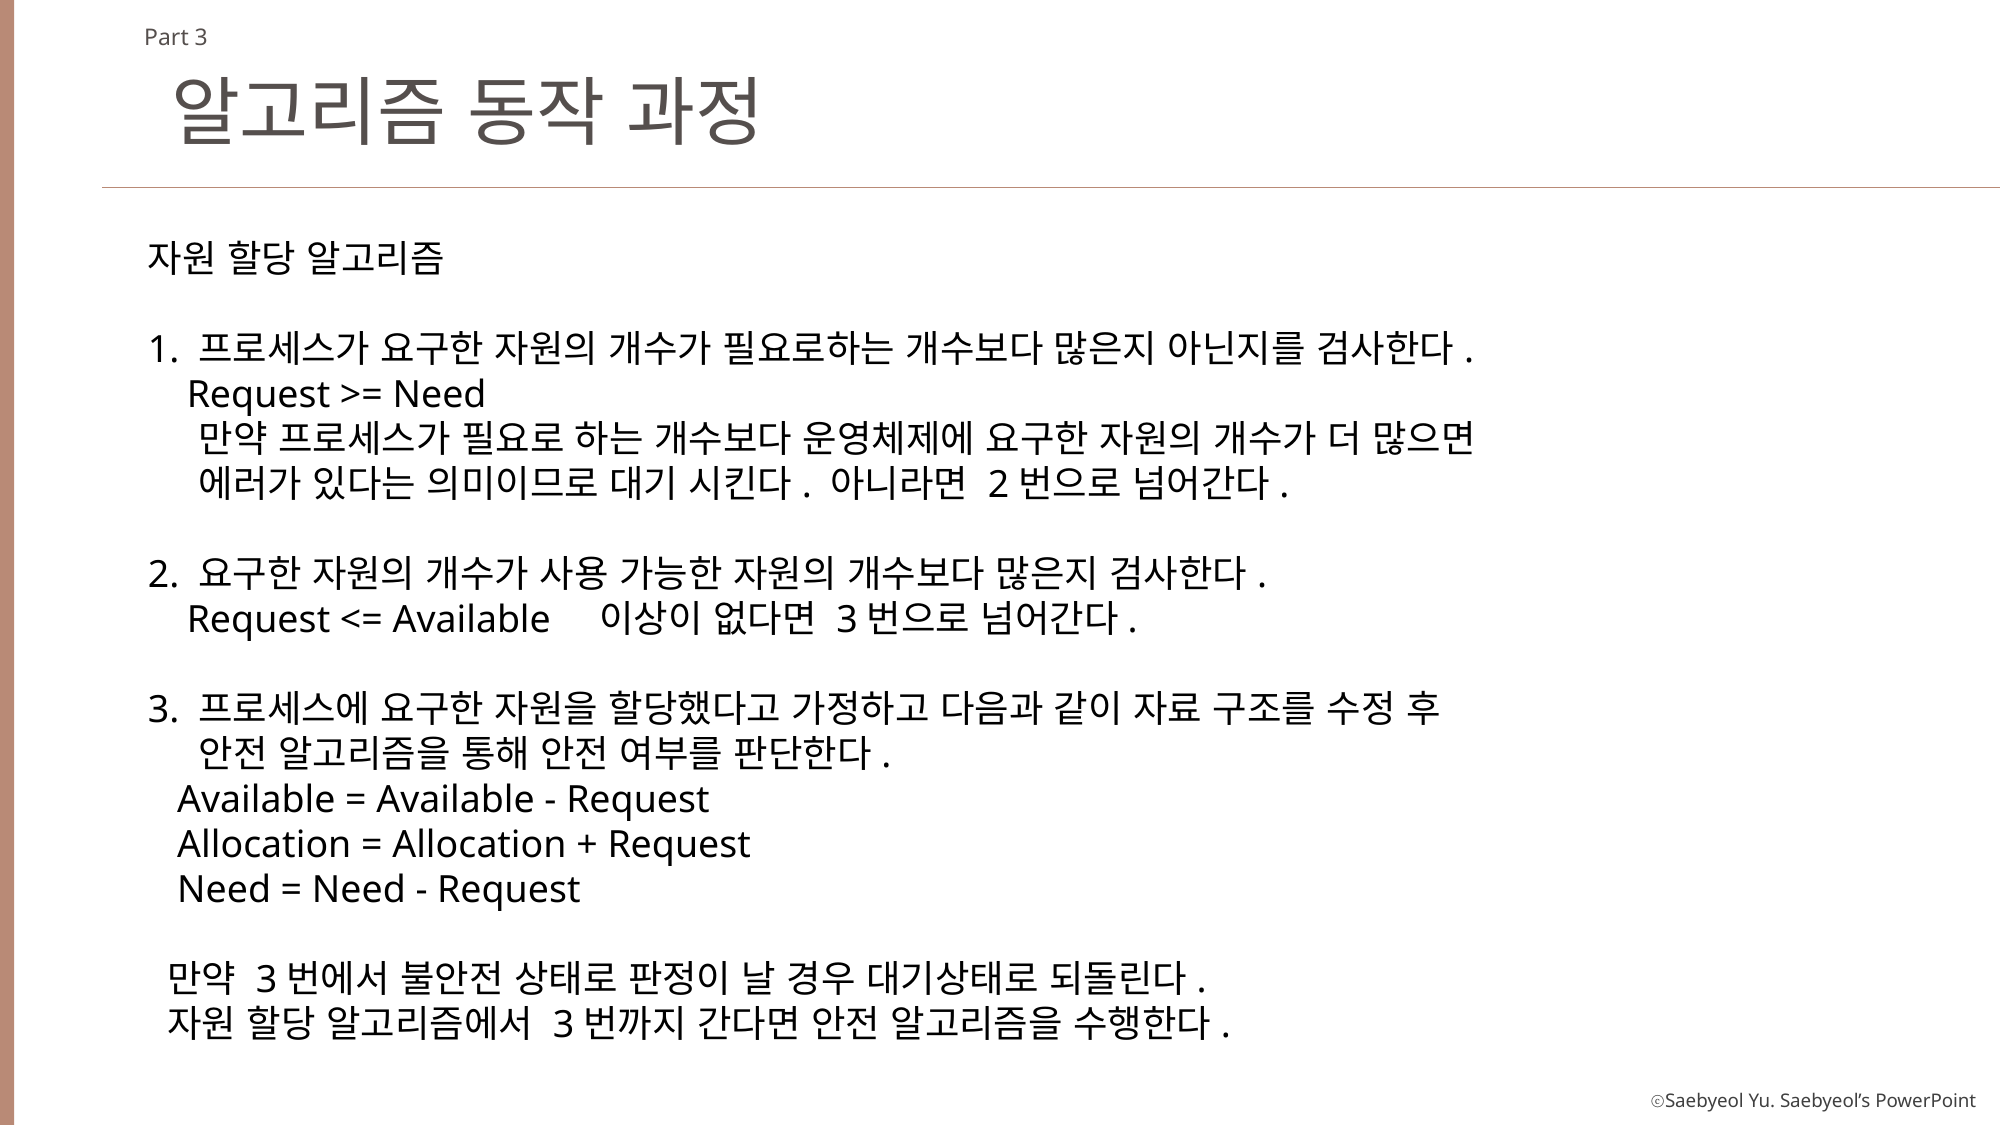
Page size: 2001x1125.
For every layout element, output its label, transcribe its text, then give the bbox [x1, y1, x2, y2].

text_box [0, 0, 15, 1125]
text_box 자원 할당 알고리즘 1. 프로세스가 요구한 자원의 개수가 필요로하는 개수보다 많은지 아닌지를 검사한다. Request >= Need 만약 프로세스가 필요로 하는 개수보다 운영체제에 요구한 자원의 개수가 더 많으면 에러가 있다는 의미이므로 대기 시킨다. 아니라면 2번으로 넘어간다. 2. 요구한 자원의 개수가 사용 가능한 자원의 개수보다 많은지 검사한다. Request <= Available 이상이 없다면 3번으로 넘어간다. 3. 프로세스에 요구한 자원을 할당했다고 가정하고 다음과 같이 자료 구조를 수정 후 안전 알고리즘을 통해 안전 여부를 판단한다. Available = Available - Request Allocation = Allocation + Request Need = Need - Request 만약 3번에서 불안전 상태로 판정이 날 경우 대기상태로 되돌린다. 자원 할당 알고리즘에서 3번까지 간다면 안전 알고리즘을 수행한다. [132, 235, 1961, 1085]
text_box 알고리즘 동작 과정 [156, 57, 781, 163]
text_box Part 3 [129, 15, 223, 58]
